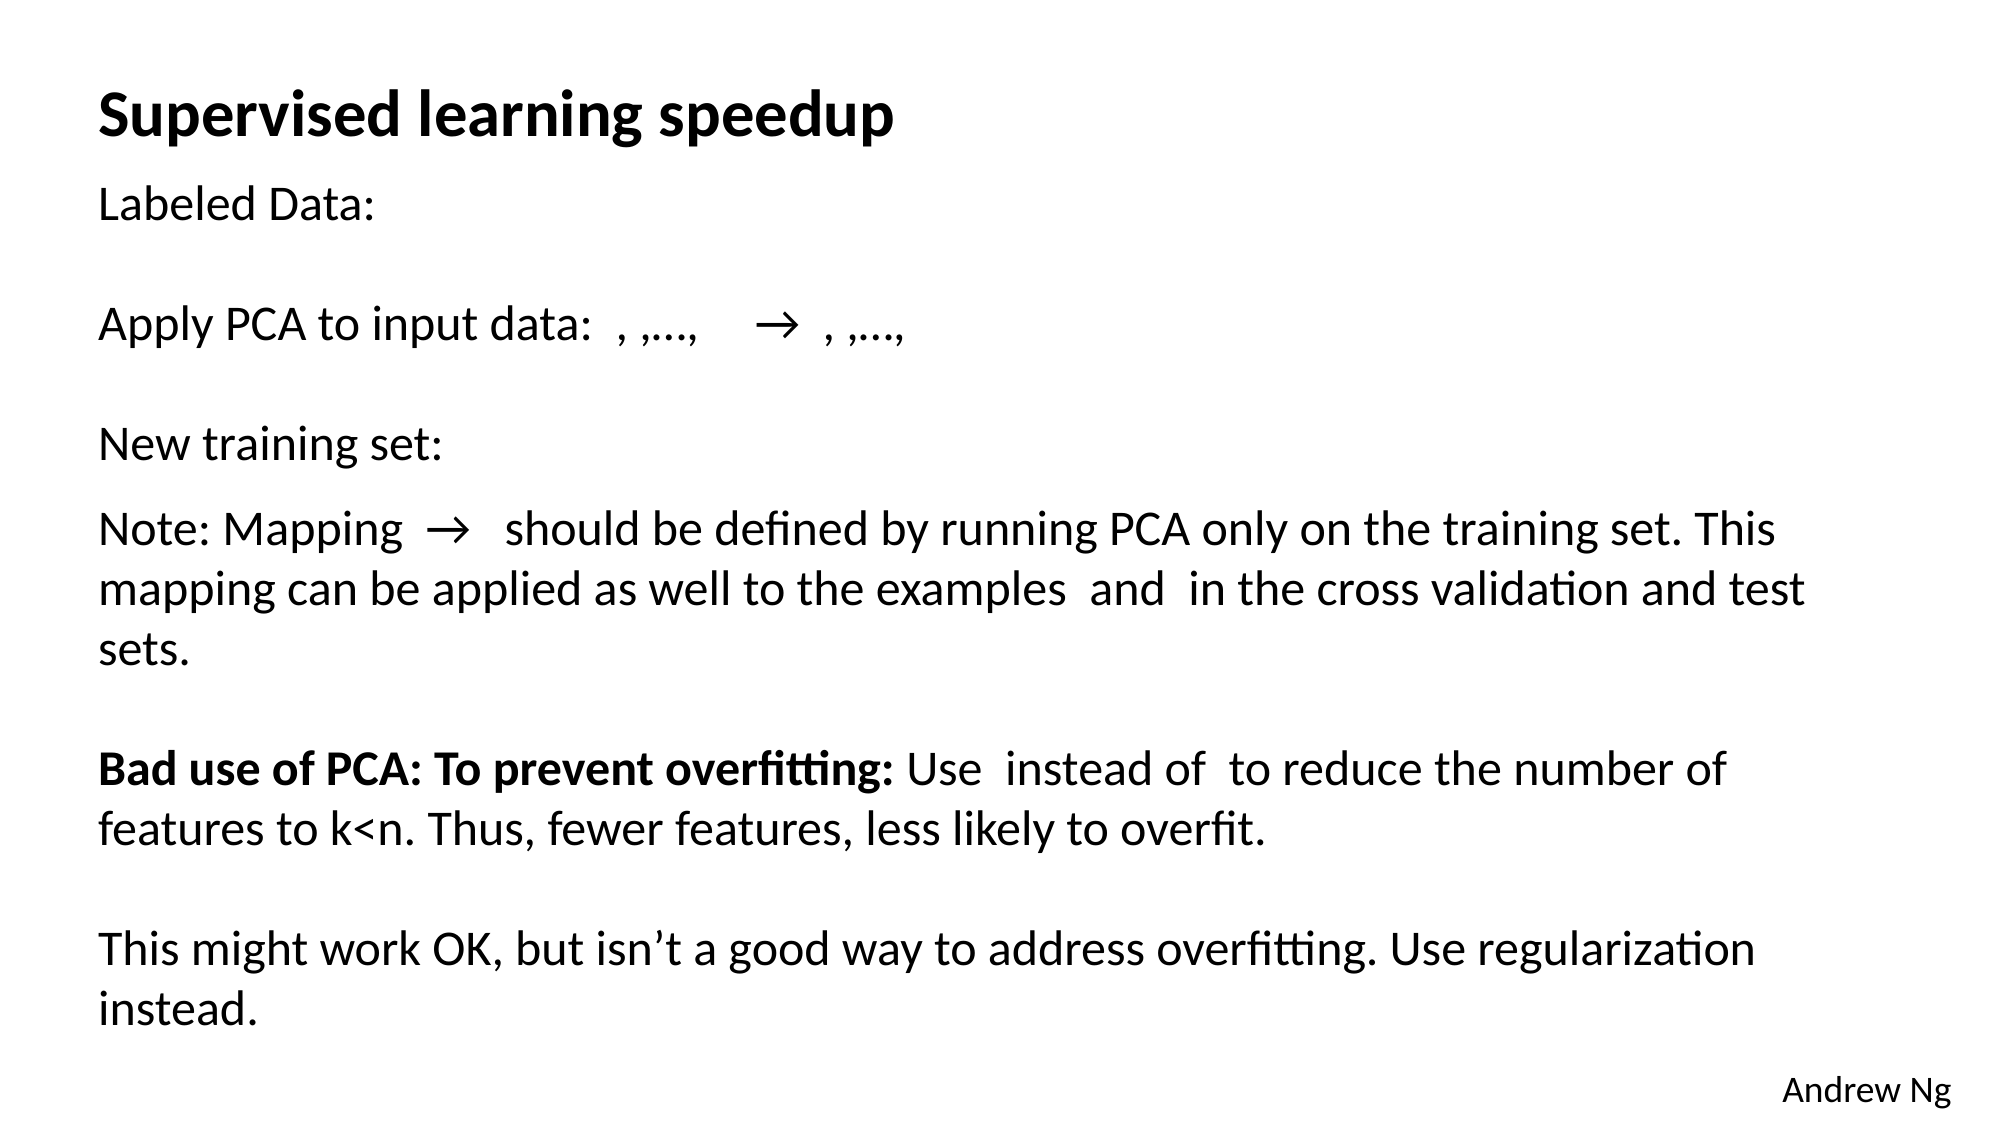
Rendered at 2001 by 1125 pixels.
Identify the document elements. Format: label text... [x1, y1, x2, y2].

text_box Supervised learning speedup [83, 62, 1900, 158]
text_box Andrew Ng [1767, 1057, 1967, 1117]
